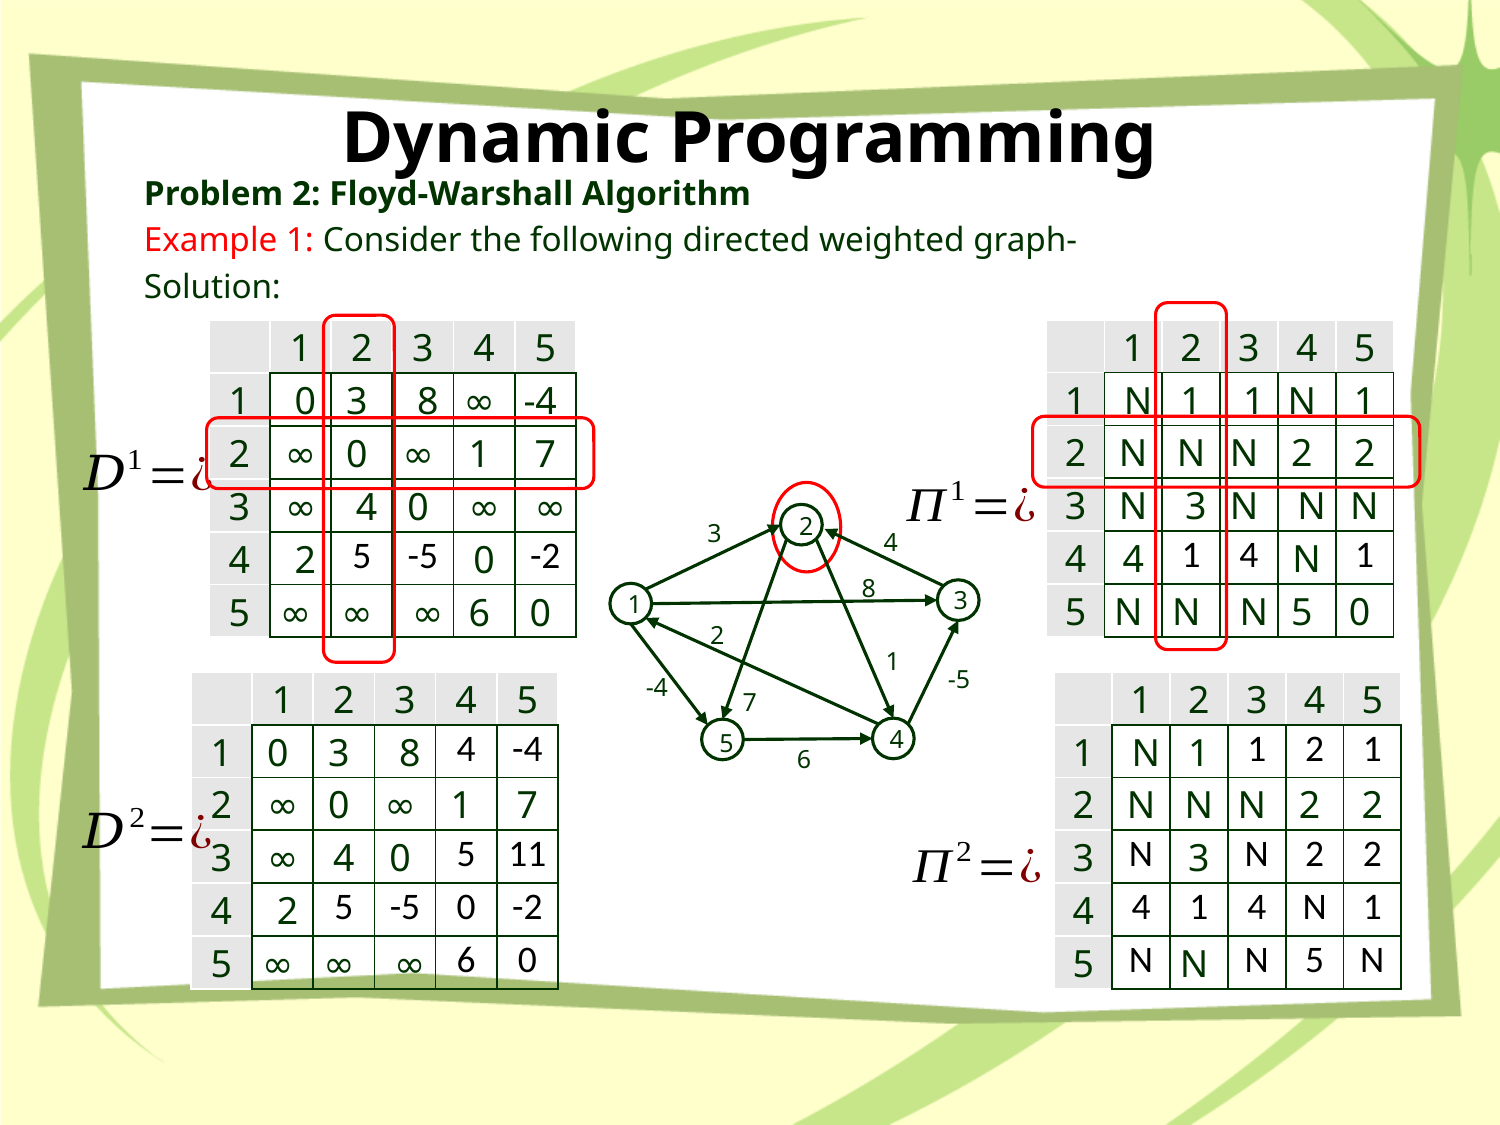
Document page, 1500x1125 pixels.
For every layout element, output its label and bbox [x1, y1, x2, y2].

table_header [375, 673, 435, 724]
table_header [271, 321, 323, 372]
table_cell [396, 533, 453, 584]
table_cell [192, 831, 251, 882]
table_cell [192, 937, 251, 988]
table_cell [375, 831, 435, 882]
table_cell [1344, 884, 1400, 935]
table_cell [1113, 726, 1169, 777]
table_header [1105, 321, 1154, 372]
table_cell [498, 778, 557, 829]
table_cell [396, 374, 453, 416]
table_cell [1287, 831, 1343, 882]
table_cell [1229, 937, 1285, 988]
table_header [1171, 673, 1227, 724]
table_cell [1229, 726, 1285, 777]
table_cell [1337, 532, 1393, 583]
table_cell [516, 585, 575, 636]
text_box [1031, 301, 1421, 651]
table_cell [498, 831, 557, 882]
table_cell [1113, 937, 1169, 988]
table_cell [1055, 884, 1111, 935]
table_cell [1105, 532, 1154, 583]
table_cell [1113, 778, 1169, 829]
table_cell [516, 533, 575, 584]
table_header [1344, 673, 1400, 724]
table_cell [1055, 831, 1111, 882]
table_cell [498, 726, 557, 777]
table_cell [192, 884, 251, 935]
table_cell [210, 374, 269, 419]
title [75, 75, 1425, 194]
table_cell [1229, 831, 1285, 882]
table_cell [375, 884, 435, 935]
table_header [1279, 321, 1335, 372]
table_cell [1171, 937, 1227, 988]
title [151, 185, 157, 192]
table_cell [454, 585, 514, 636]
table_cell [375, 937, 435, 988]
table_cell [192, 778, 251, 829]
table_header [395, 321, 453, 372]
table_cell [1055, 778, 1111, 829]
table_cell [1105, 585, 1154, 636]
table_cell [1337, 489, 1393, 530]
table_header [1229, 673, 1285, 724]
table_cell [454, 374, 514, 416]
table_cell [210, 585, 269, 636]
table_cell [1344, 831, 1400, 882]
table_cell [454, 533, 514, 584]
table_cell [1228, 532, 1277, 583]
table_cell [210, 488, 269, 531]
table_cell [1279, 585, 1335, 636]
table_cell [271, 374, 322, 416]
table_cell [498, 884, 557, 935]
table_header [192, 673, 251, 724]
table_header [314, 673, 374, 724]
table_cell [192, 726, 251, 777]
table_cell [1287, 726, 1343, 777]
table_cell [1171, 831, 1227, 882]
table_cell [314, 937, 374, 988]
table_cell [1337, 585, 1393, 636]
table_header [1113, 673, 1169, 724]
table_cell [1228, 489, 1277, 530]
table_cell [516, 490, 575, 531]
table_cell [1047, 489, 1104, 530]
table_cell [1047, 373, 1104, 415]
table_cell [1171, 726, 1227, 777]
table_cell [210, 533, 269, 584]
table_cell [396, 490, 453, 531]
table_cell [1279, 373, 1335, 415]
table_cell [1047, 532, 1104, 583]
table_cell [314, 726, 374, 777]
table_cell [516, 374, 575, 416]
table_cell [454, 490, 514, 531]
table_cell [436, 884, 496, 935]
table_cell [1344, 726, 1400, 777]
table_cell [1279, 489, 1335, 530]
table_cell [1171, 778, 1227, 829]
table_cell [436, 937, 496, 988]
table_header [1337, 321, 1393, 372]
table_cell [253, 726, 312, 777]
table_cell [436, 831, 496, 882]
table_cell [314, 831, 374, 882]
table_cell [1287, 884, 1343, 935]
table_cell [1344, 778, 1400, 829]
table_cell [436, 778, 496, 829]
table_header [498, 673, 557, 724]
text_box [205, 314, 595, 664]
table_cell [253, 831, 312, 882]
table_cell [271, 533, 322, 584]
table_cell [314, 778, 374, 829]
table_cell [1279, 532, 1335, 583]
table_cell [1228, 373, 1277, 415]
table_header [1228, 321, 1277, 372]
table_header [454, 321, 514, 372]
table_cell [1055, 937, 1111, 988]
table_cell [1055, 726, 1111, 777]
text_box [609, 481, 995, 782]
table_cell [271, 490, 322, 531]
table_cell [498, 937, 557, 988]
title [591, 185, 596, 194]
table_cell [1228, 585, 1277, 636]
table_cell [375, 778, 435, 829]
table_header [436, 673, 496, 724]
table_cell [314, 884, 374, 935]
table_header [210, 321, 269, 372]
table_cell [1229, 884, 1285, 935]
table_cell [1287, 778, 1343, 829]
table_cell [436, 726, 496, 777]
table_cell [1113, 831, 1169, 882]
table_cell [253, 884, 312, 935]
table_header [1055, 673, 1111, 724]
picture [0, 0, 1500, 1125]
table_cell [1229, 778, 1285, 829]
table_cell [1337, 373, 1393, 415]
table_cell [375, 726, 435, 777]
table_cell [1047, 585, 1104, 636]
table_cell [1344, 937, 1400, 988]
table_header [516, 321, 575, 372]
table_cell [1113, 884, 1169, 935]
table_header [1287, 673, 1343, 724]
table_cell [253, 937, 312, 988]
table_cell [271, 585, 322, 636]
table_header [253, 673, 312, 724]
table_cell [1171, 884, 1227, 935]
table_cell [396, 585, 453, 636]
table_header [1047, 321, 1104, 372]
table_cell [1105, 373, 1154, 415]
table_cell [1287, 937, 1343, 988]
table_cell [1105, 489, 1154, 530]
table_cell [253, 778, 312, 829]
